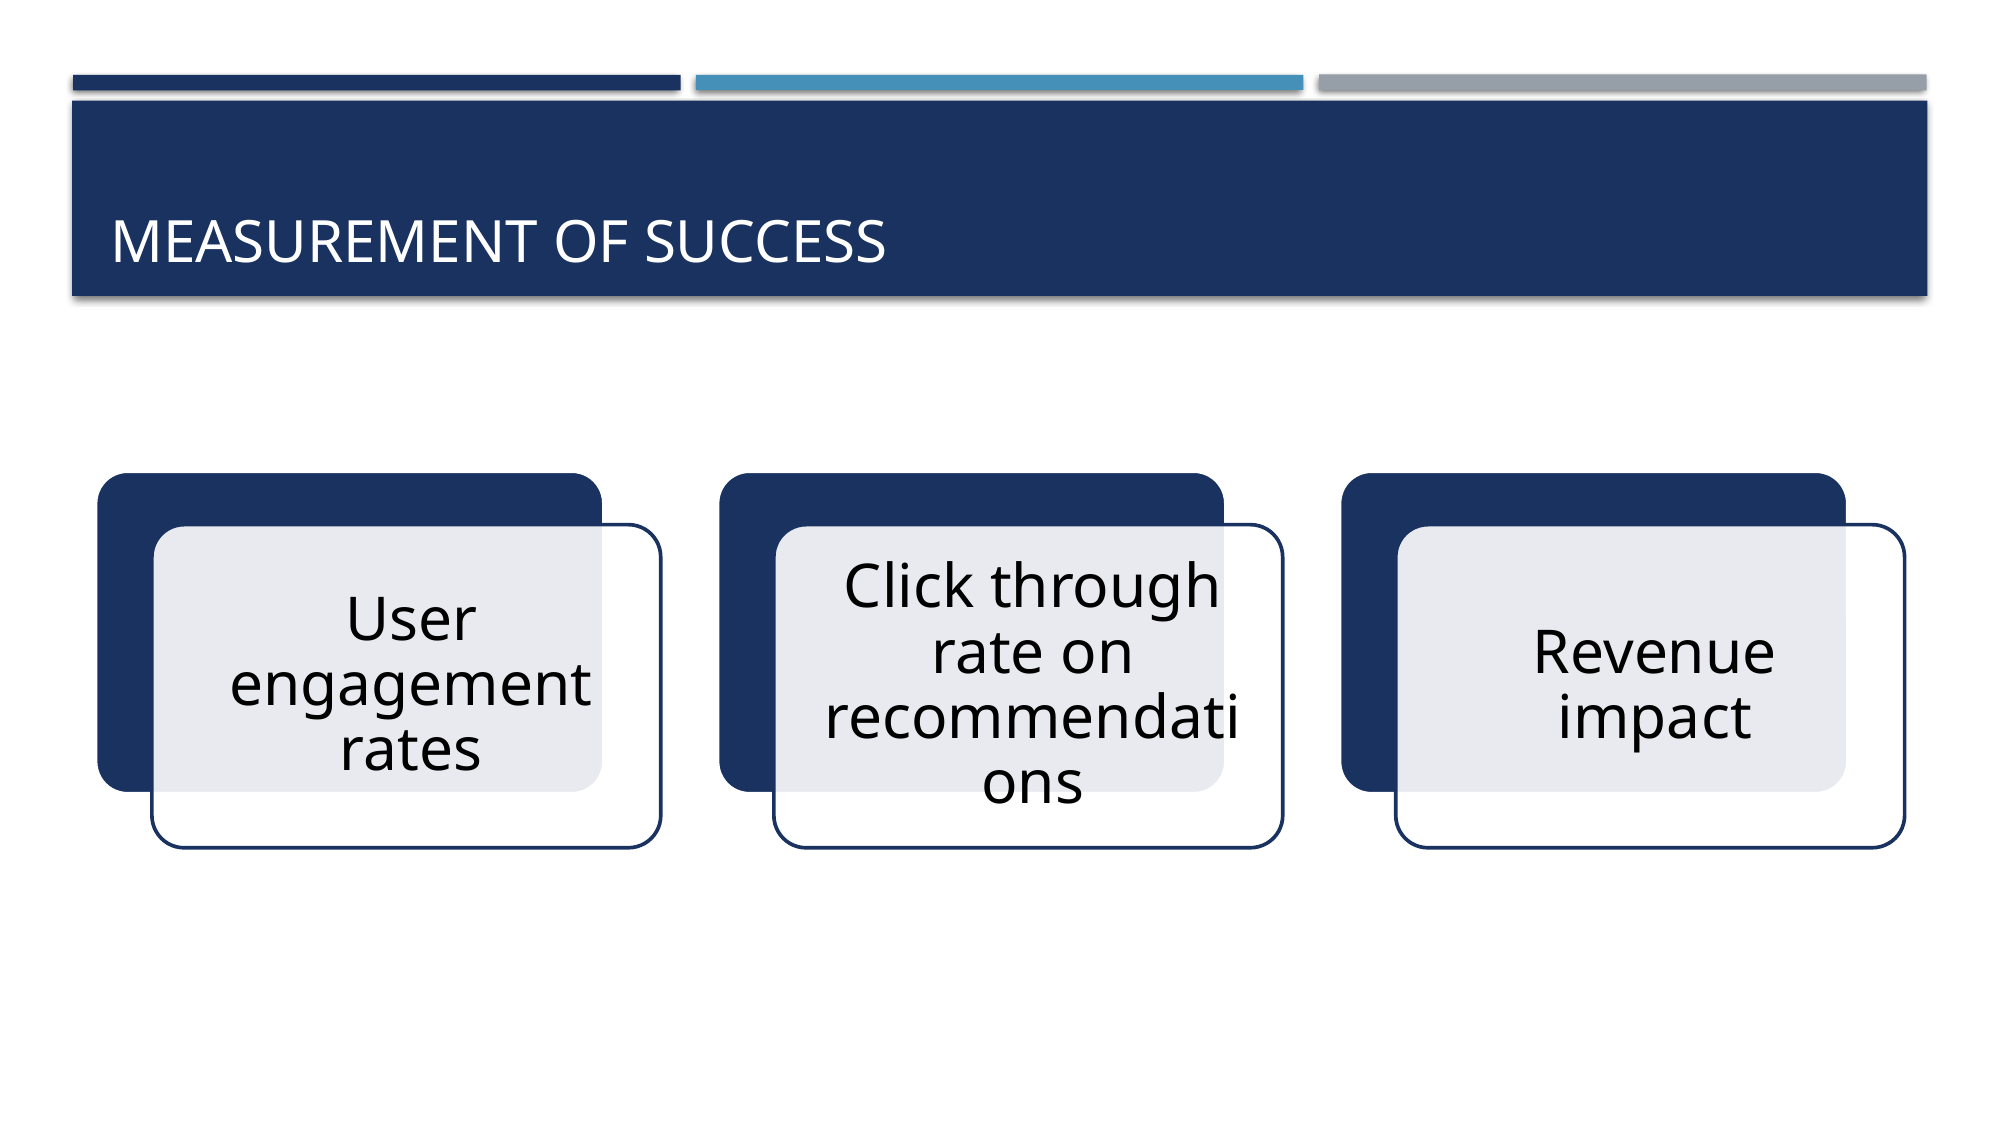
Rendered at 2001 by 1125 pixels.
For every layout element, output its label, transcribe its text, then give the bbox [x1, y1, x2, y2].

title Measurement Of Success [95, 115, 1905, 282]
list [94, 357, 1906, 962]
